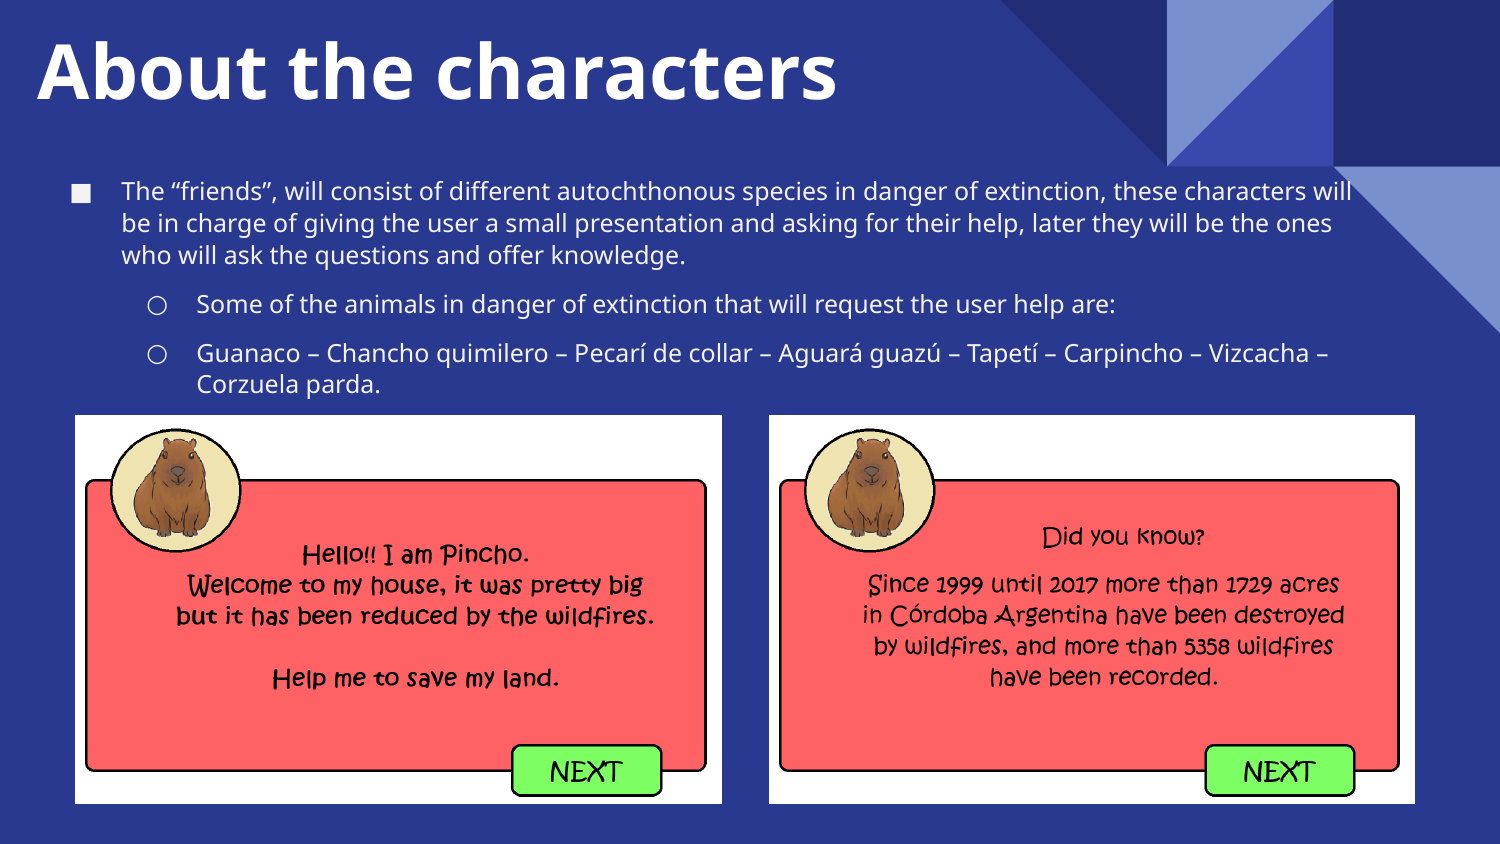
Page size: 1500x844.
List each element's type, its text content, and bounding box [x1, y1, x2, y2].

picture [75, 415, 722, 804]
text_box The “friends”, will consist of different autochthonous species in danger of extinction, these characters will be in charge of giving the user a small presentation and asking for their help, later they will be the ones who will ask the questions and offer knowledge. Some of the animals in danger of extinction that will request the user help are: Guanaco – Chancho quimilero – Pecarí de collar – Aguará guazú – Tapetí – Carpincho – Vizcacha – Corzuela parda. [31, 158, 1403, 414]
picture [768, 415, 1416, 804]
title About the characters [22, 8, 1372, 130]
